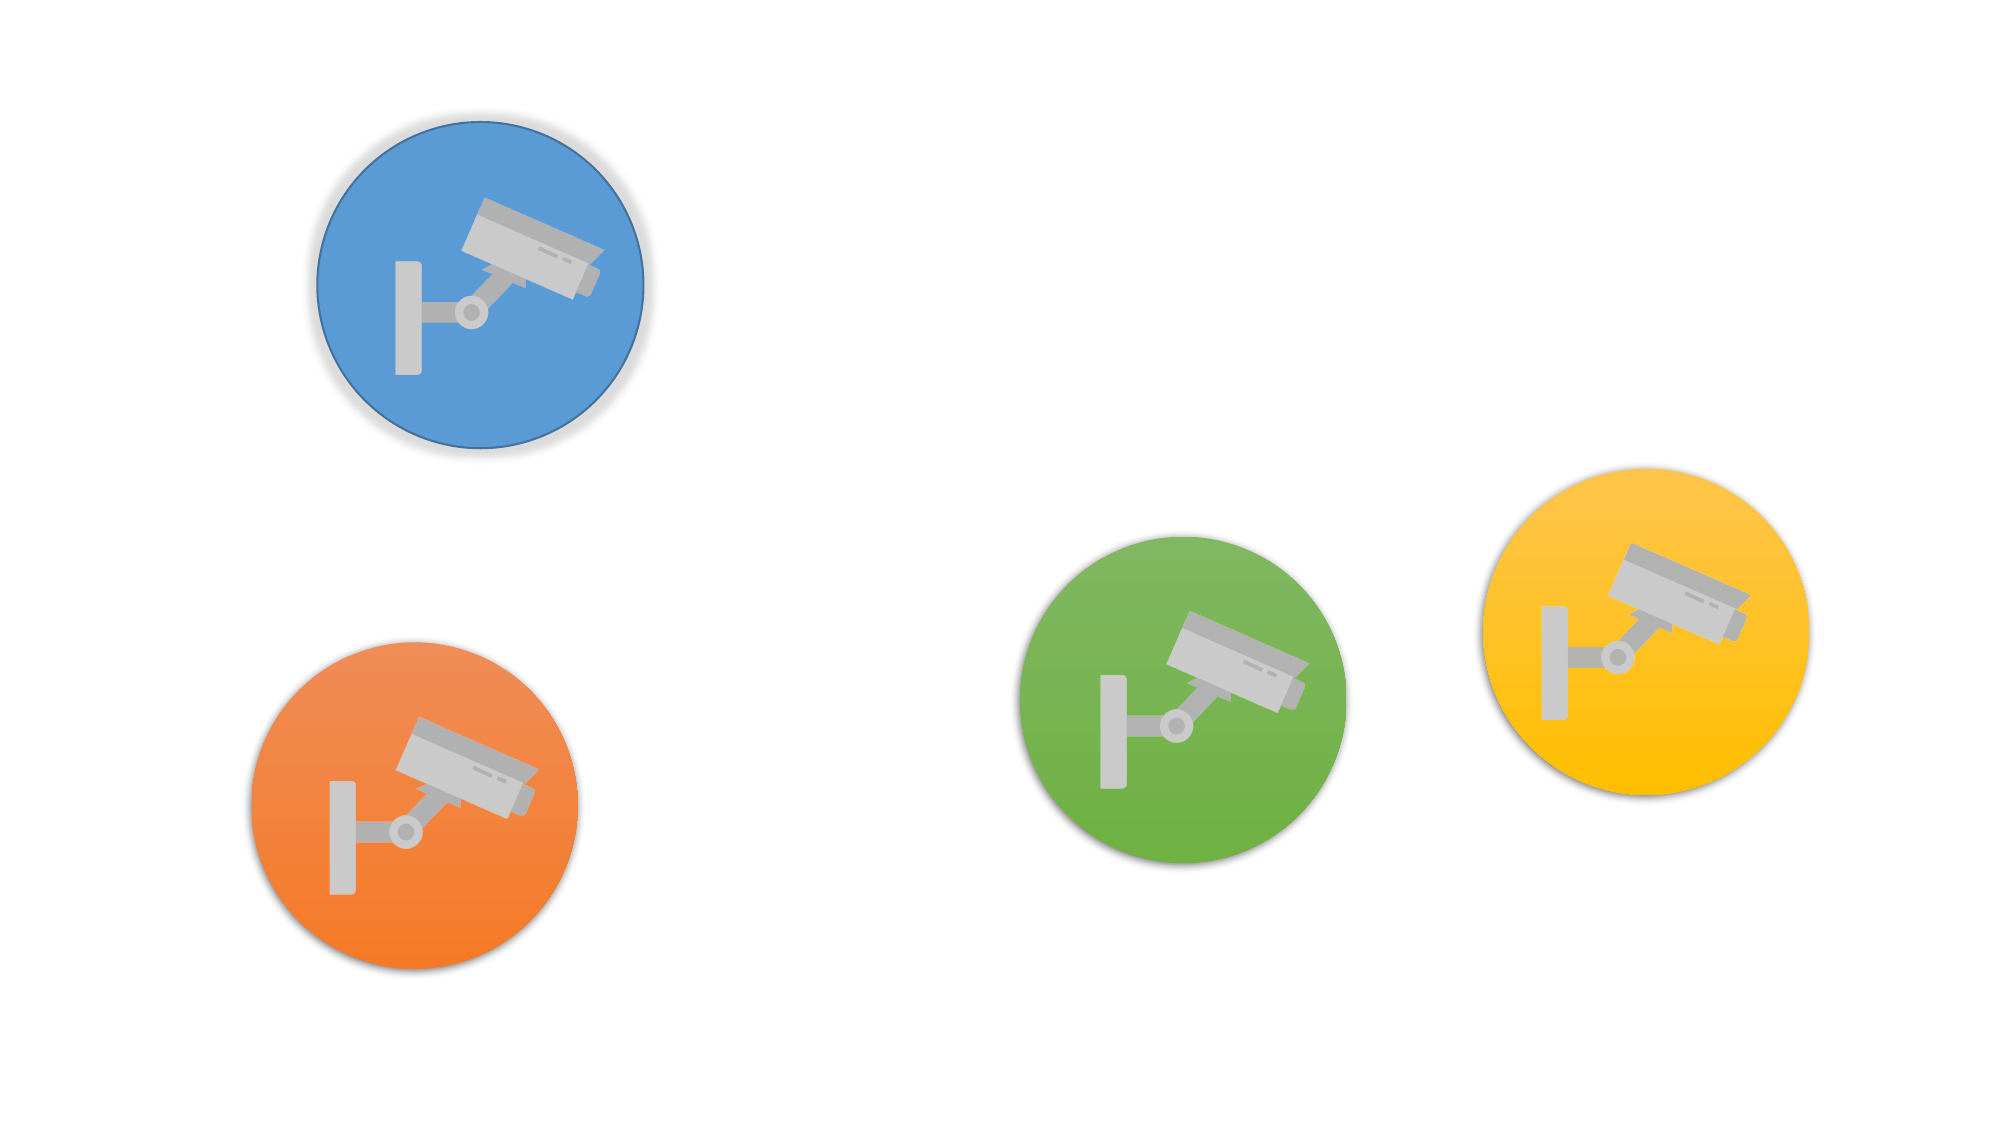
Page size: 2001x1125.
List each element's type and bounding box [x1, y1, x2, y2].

text_box [251, 622, 618, 989]
picture [317, 103, 683, 469]
text_box [1020, 516, 1388, 883]
text_box [1463, 448, 1830, 814]
